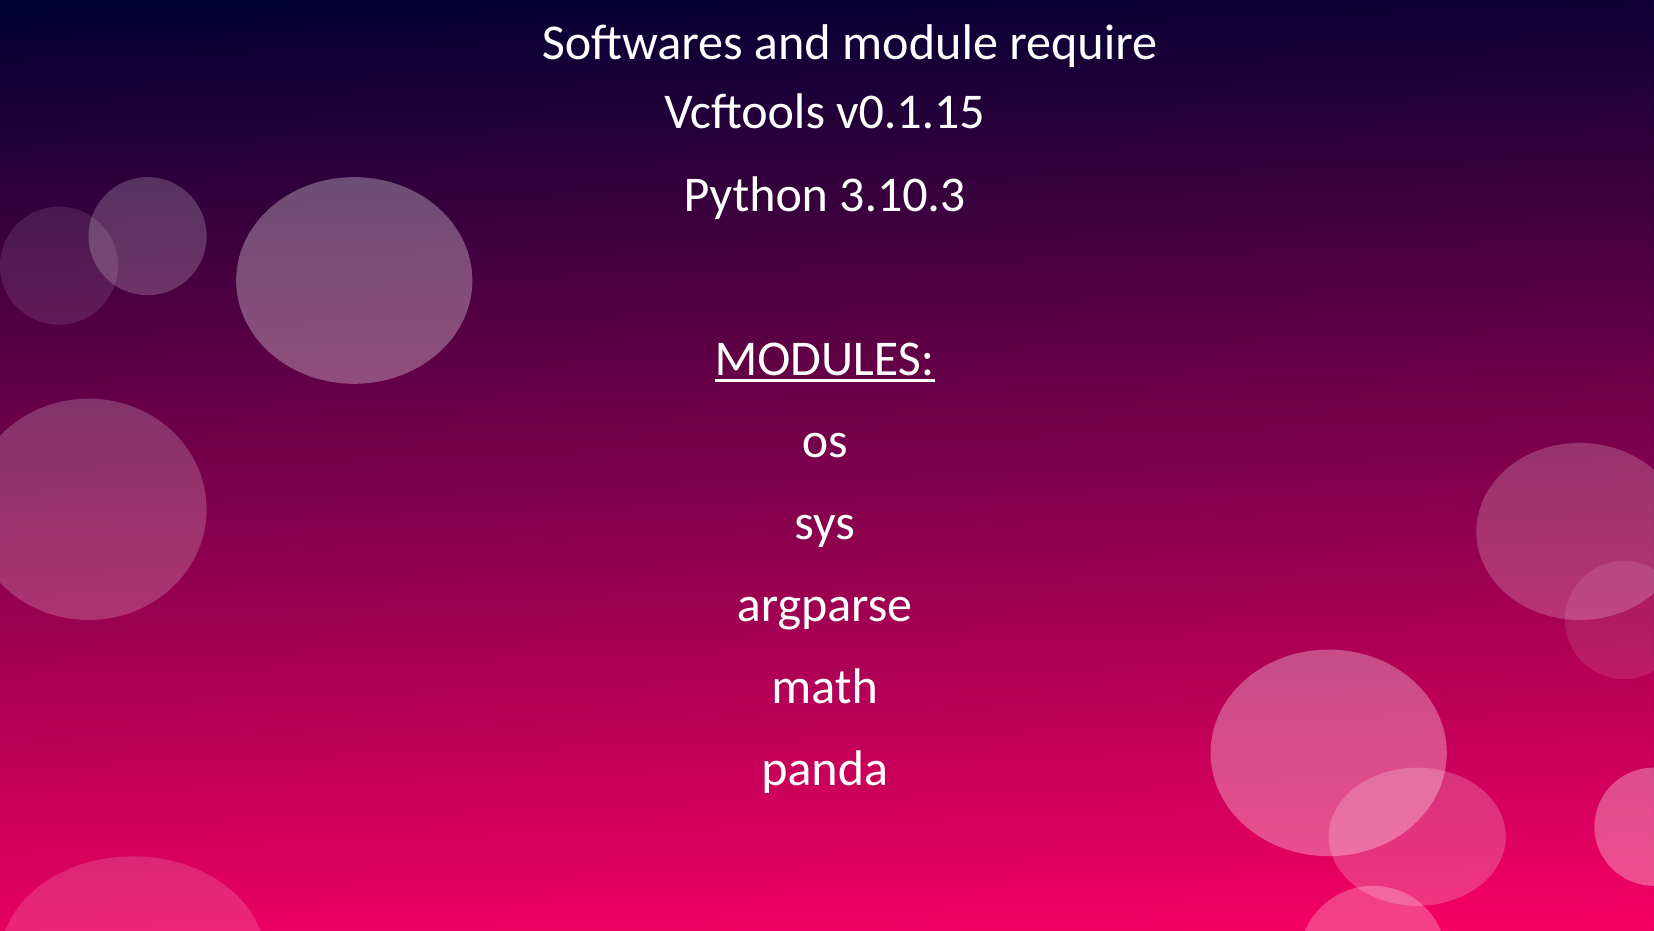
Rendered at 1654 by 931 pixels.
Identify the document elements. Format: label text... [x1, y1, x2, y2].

text_box Vcftools v0.1.15 Python 3.10.3 MODULES: os sys argparse math panda [0, 79, 1650, 922]
text_box Softwares and module require [98, 8, 1602, 78]
